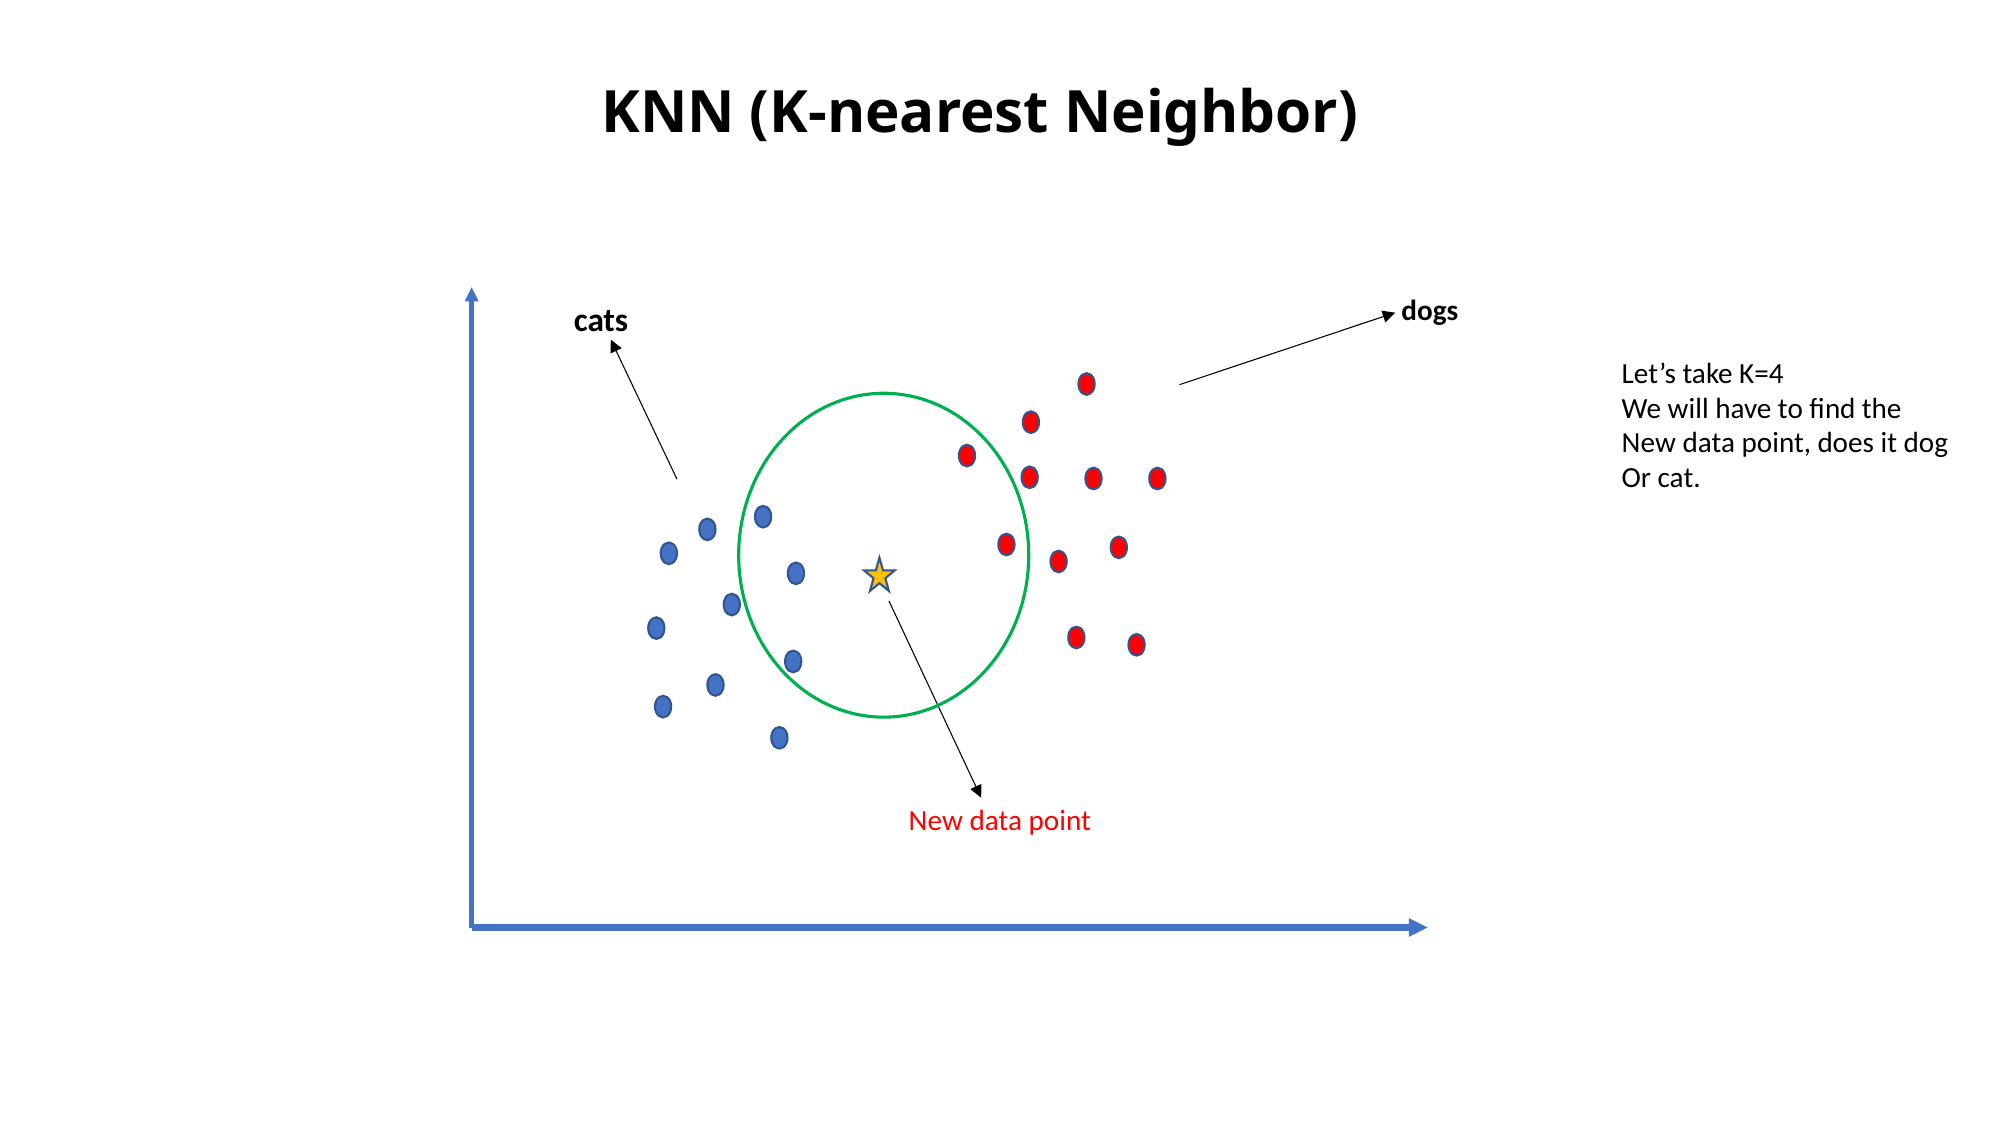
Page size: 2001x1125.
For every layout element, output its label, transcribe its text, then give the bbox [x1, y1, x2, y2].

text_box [471, 287, 1428, 928]
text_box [648, 505, 805, 749]
text_box Let’s take K=4 We will have to find the New data point, does it dog Or cat. [1606, 346, 1964, 502]
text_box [888, 600, 982, 798]
title KNN (K-nearest Neighbor) [237, 43, 1738, 153]
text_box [610, 339, 677, 480]
text_box dogs [1386, 284, 1474, 334]
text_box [1179, 312, 1396, 385]
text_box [958, 373, 1166, 656]
